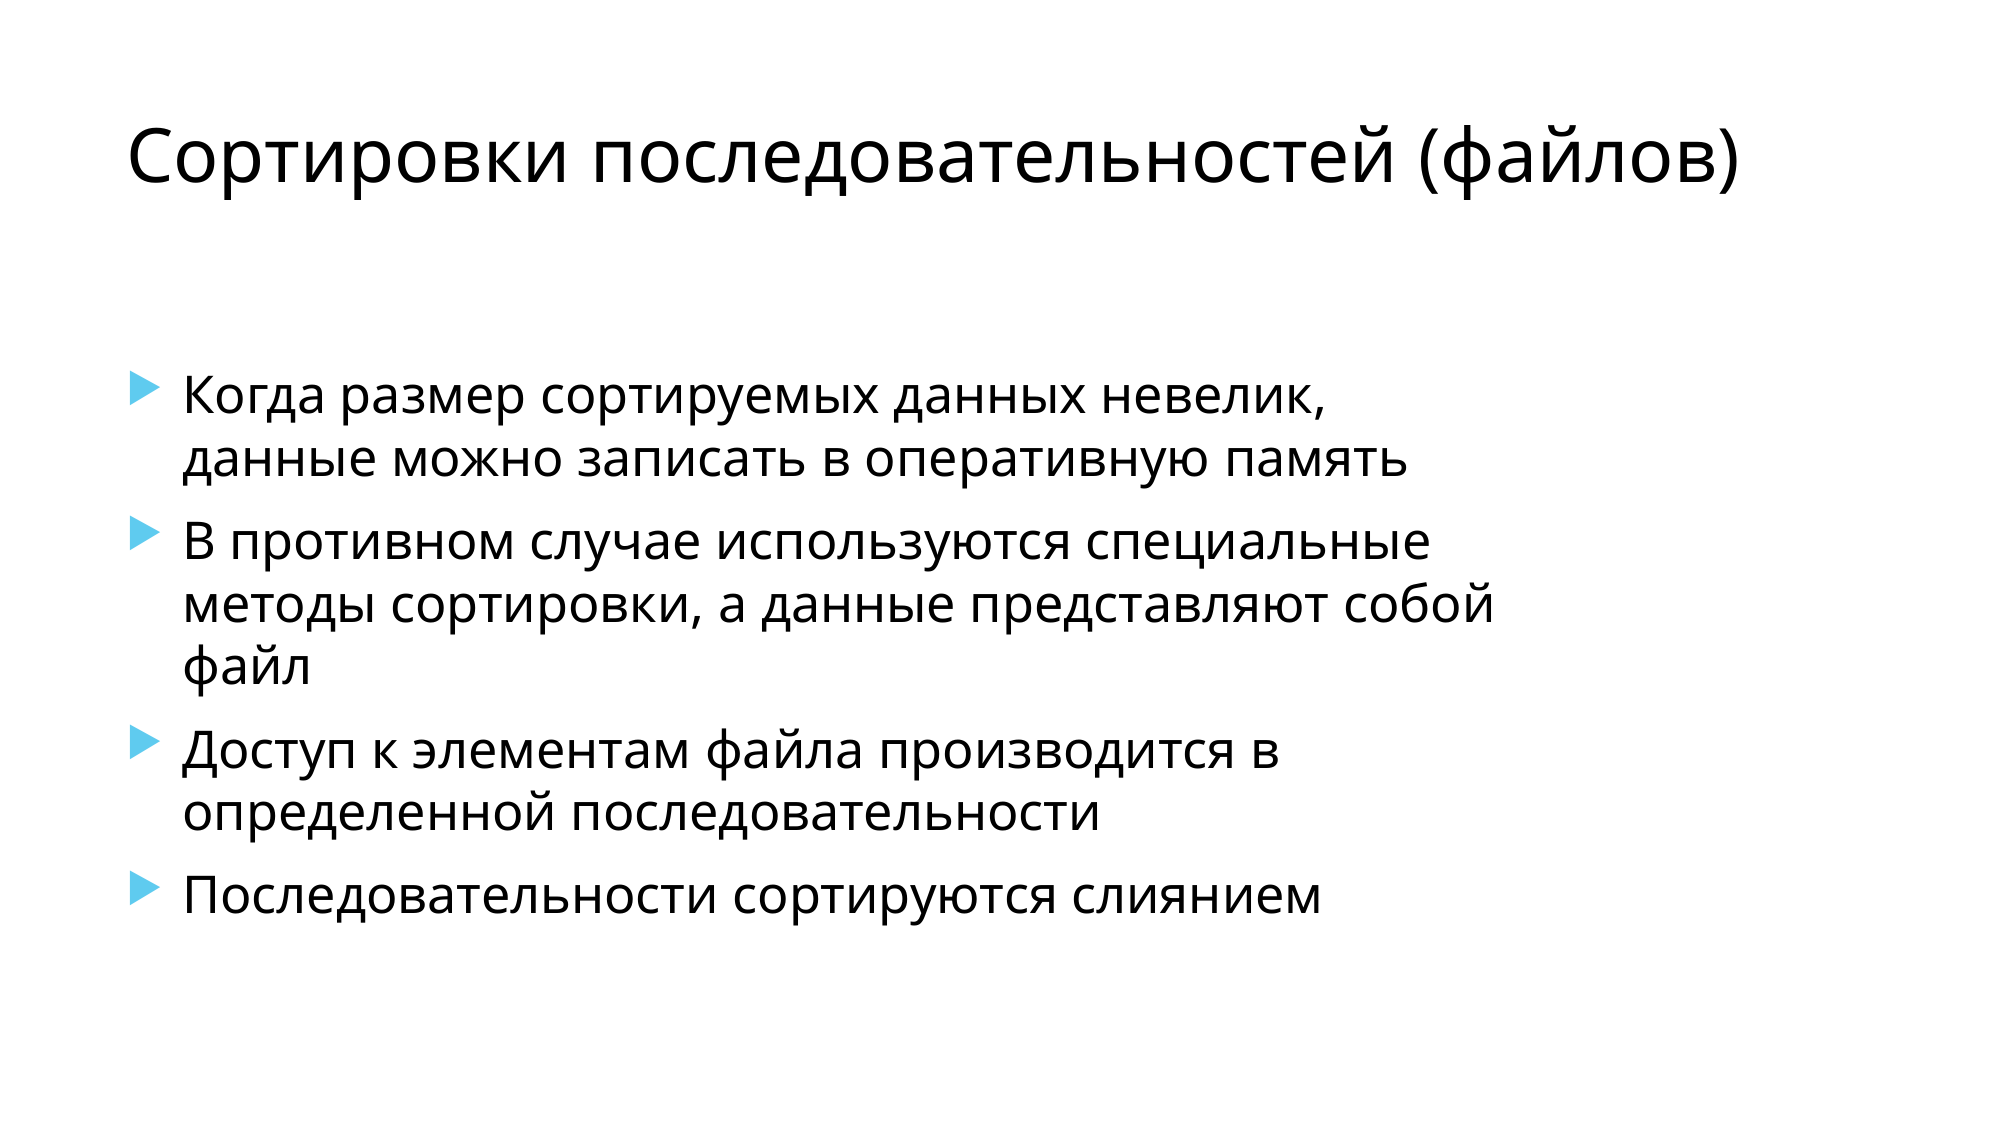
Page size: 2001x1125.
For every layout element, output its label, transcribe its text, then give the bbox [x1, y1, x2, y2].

list Когда размер сортируемых данных невелик, данные можно записать в оперативную память В противном случае используются специальные методы сортировки, а данные представляют собой файл Доступ к элементам файла производится в определенной последовательности Последовательности сортируются слиянием [111, 354, 1522, 992]
title Сортировки последовательностей (файлов) [111, 99, 1909, 317]
